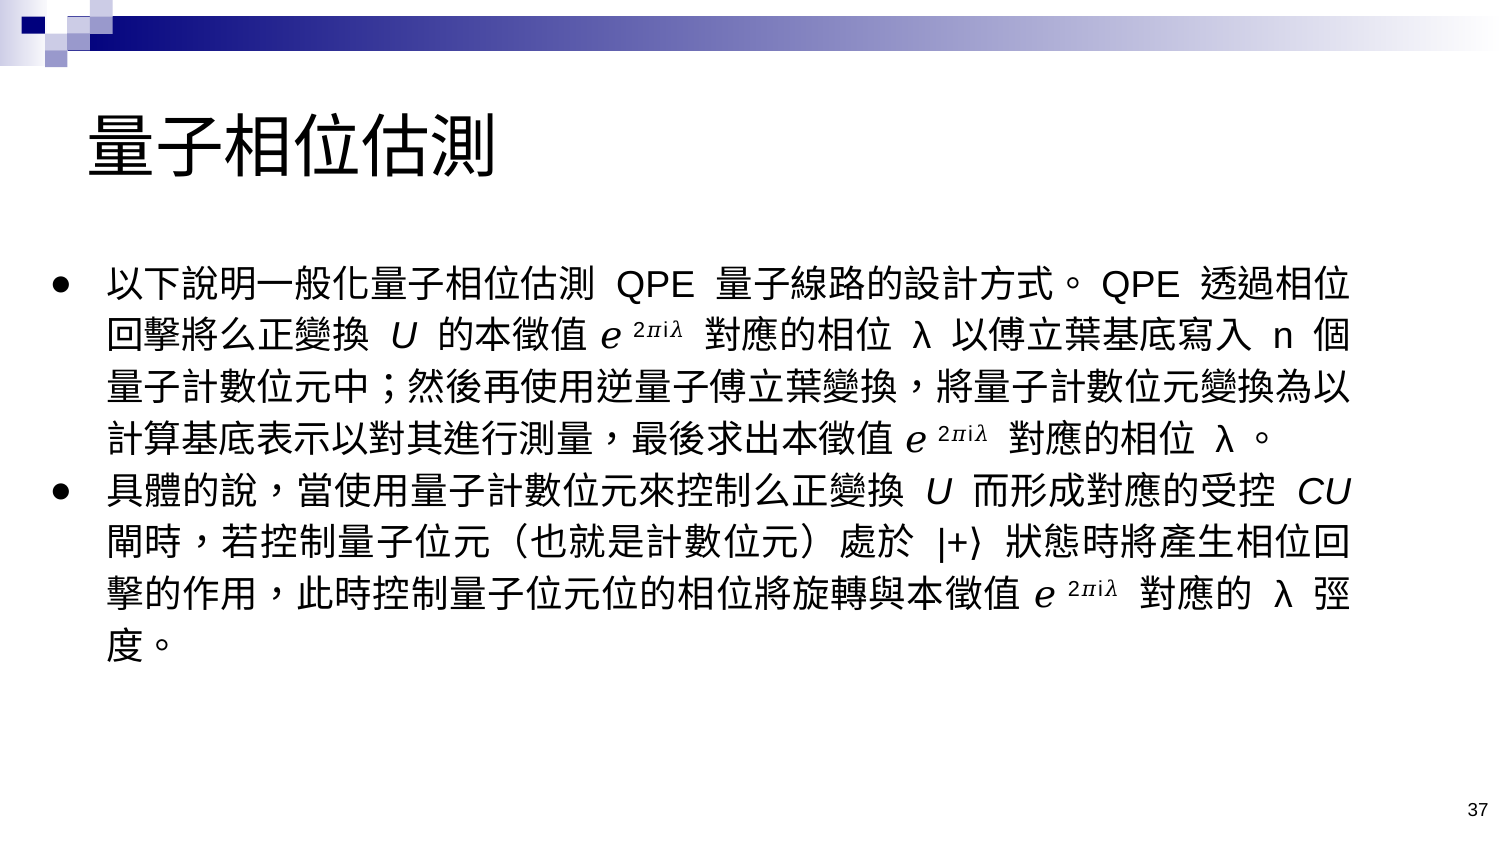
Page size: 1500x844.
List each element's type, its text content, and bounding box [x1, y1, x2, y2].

text_box 以下說明一般化量子相位估測 QPE 量子線路的設計方式。QPE 透過相位回擊將么正變換 U 的本徵值 𝑒2𝜋i𝜆 對應的相位 λ 以傅立葉基底寫入 n 個量子計數位元中；然後再使用逆量子傅立葉變換，將量子計數位元變換為以計算基底表示以對其進行測量，最後求出本徵值 𝑒2𝜋i𝜆 對應的相位 λ。 具體的說，當使用量子計數位元來控制么正變換 U 而形成對應的受控 CU 閘時，若控制量子位元（也就是計數位元）處於 |+⟩ 狀態時將產生相位回擊的作用，此時控制量子位元位的相位將旋轉與本徵值 𝑒2𝜋i𝜆 對應的 λ 弳度。 [15, 237, 1366, 682]
slide_number ‹#› [1149, 796, 1500, 827]
title 量子相位估測 [75, 59, 1425, 229]
